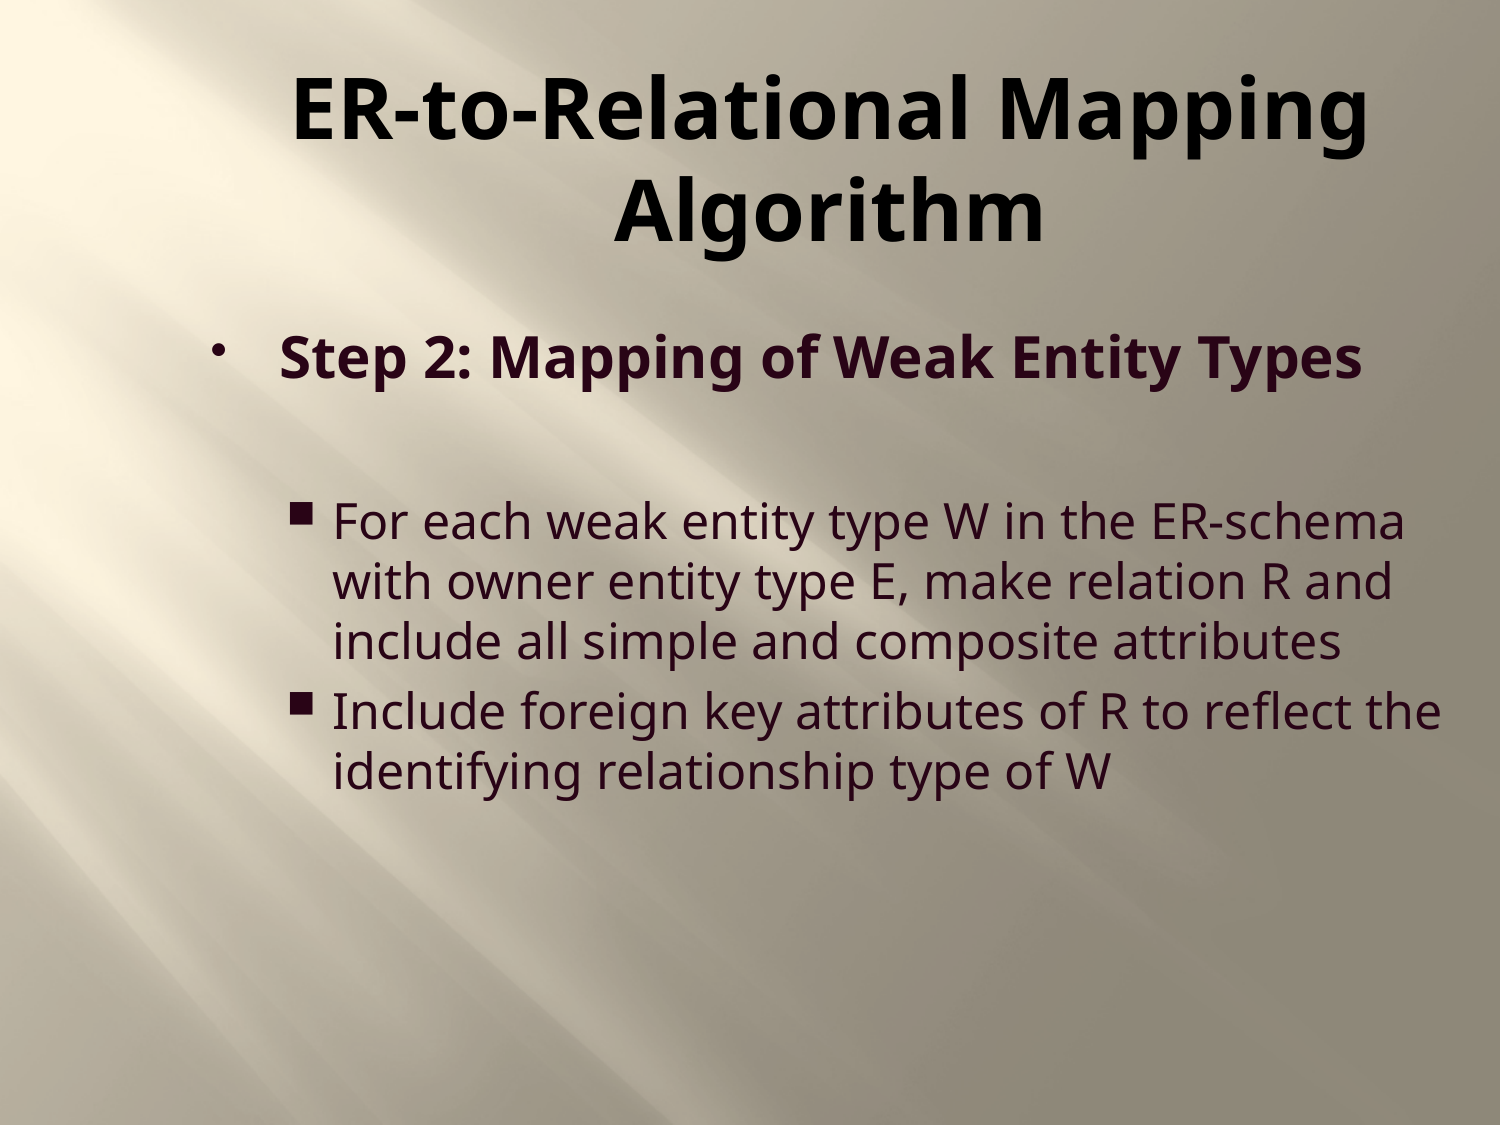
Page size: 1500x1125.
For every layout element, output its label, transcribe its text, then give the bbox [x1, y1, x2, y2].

title ER-to-Relational Mapping Algorithm [162, 31, 1500, 282]
list Step 2: Mapping of Weak Entity Types For each weak entity type W in the ER-schema with owner entity type E, make relation R and include all simple and composite attributes Include foreign key attributes of R to reflect the identifying relationship type of W [174, 312, 1500, 1063]
